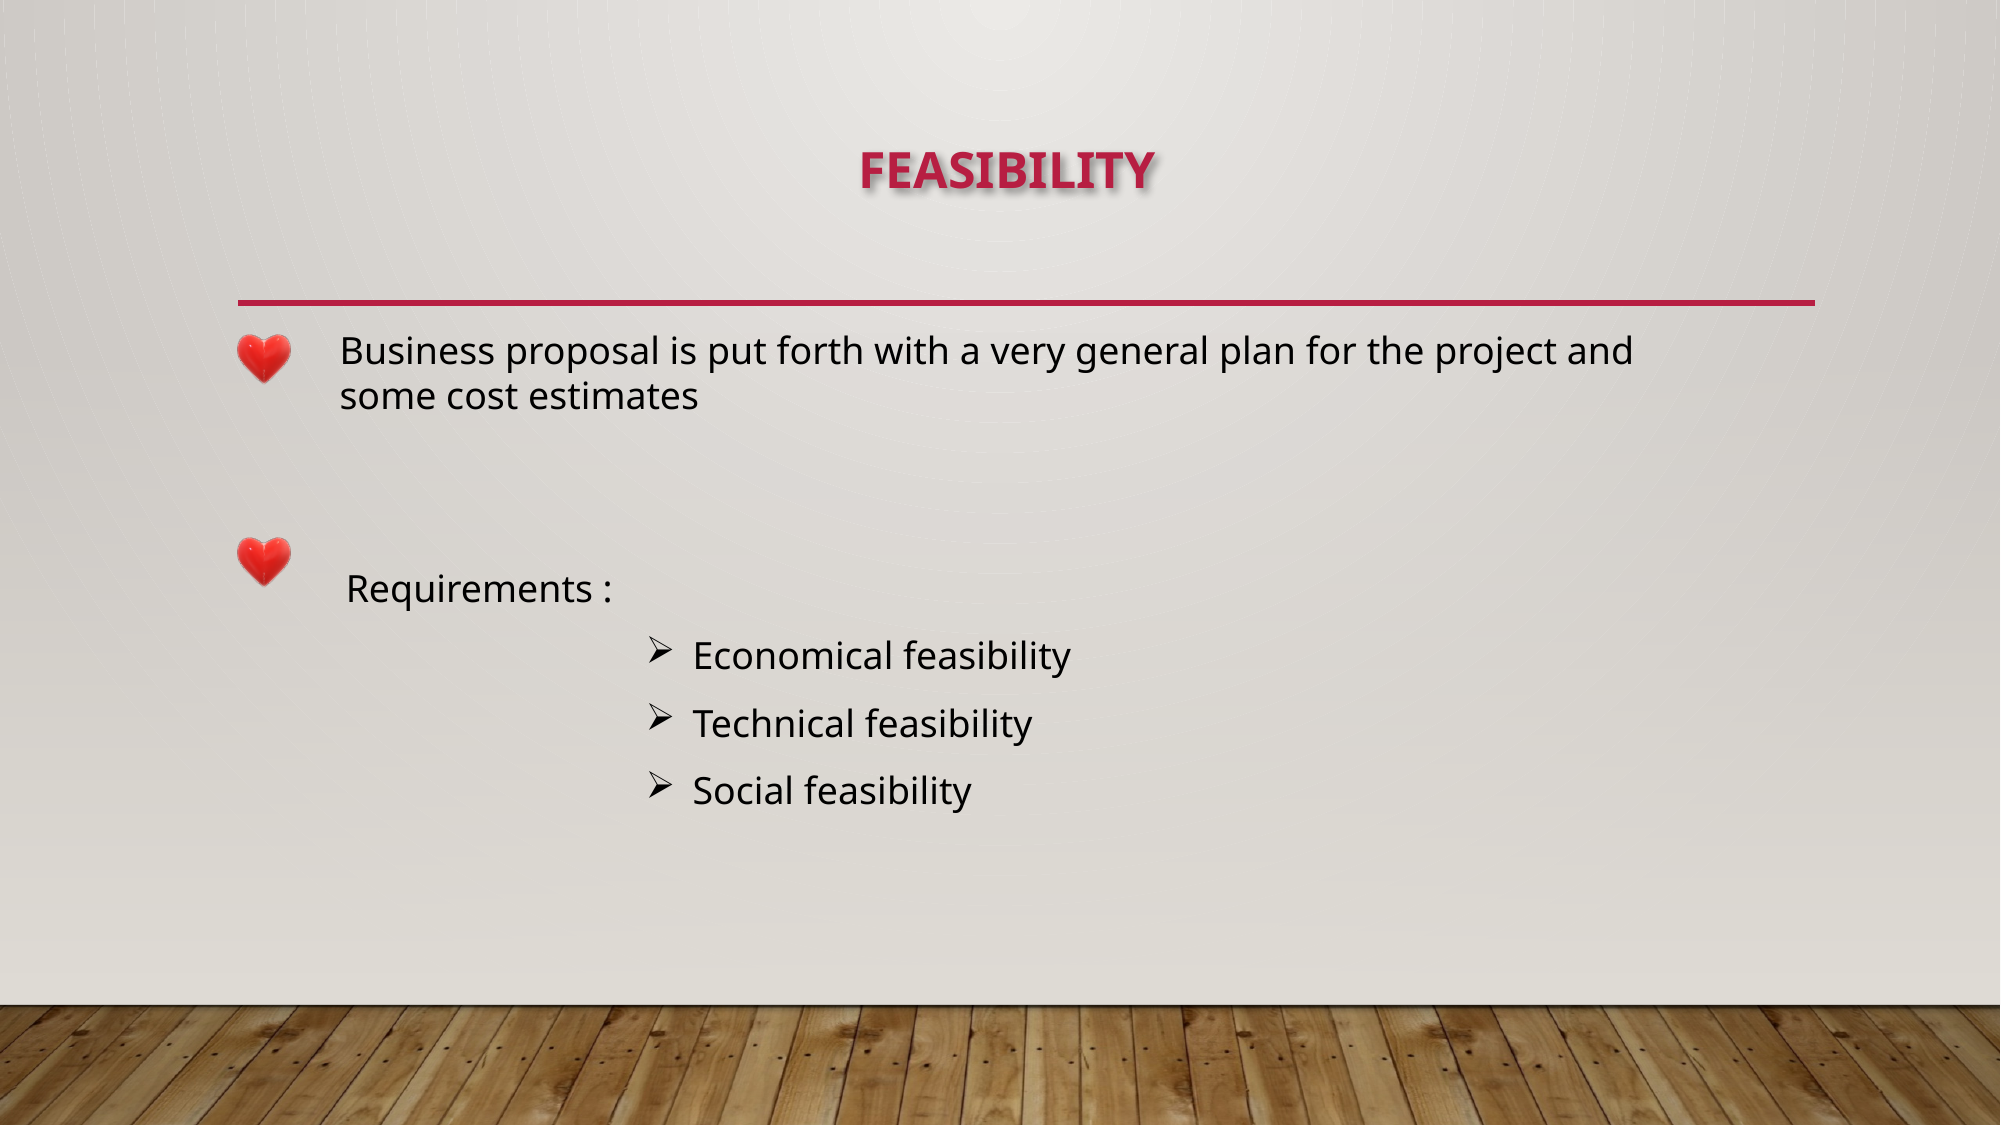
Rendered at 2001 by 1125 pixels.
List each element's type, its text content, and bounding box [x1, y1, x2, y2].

picture [233, 534, 295, 591]
text_box FEASIBILITY [768, 131, 1247, 207]
picture [233, 331, 295, 388]
picture [0, 1005, 2000, 1125]
text_box Business proposal is put forth with a very general plan for the project and some cost estimates [324, 319, 1655, 425]
text_box Requirements : Economical feasibility Technical feasibility Social feasibility [331, 534, 1684, 887]
